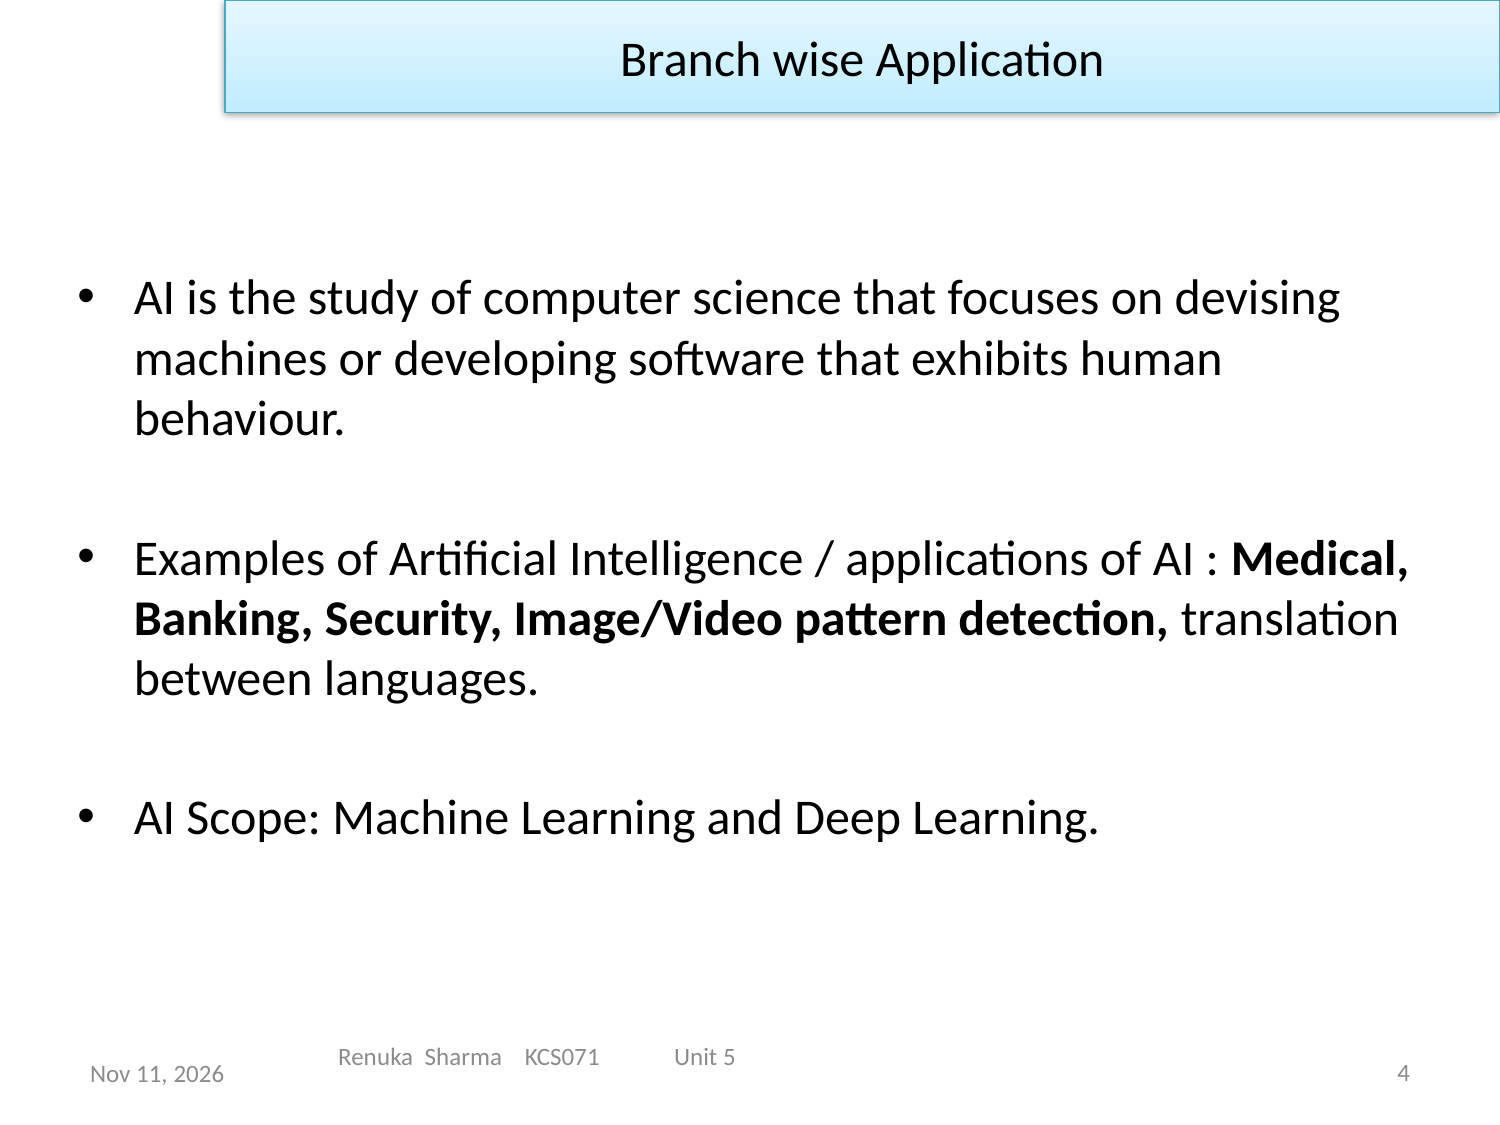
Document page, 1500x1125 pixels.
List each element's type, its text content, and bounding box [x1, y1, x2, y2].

footer Renuka Sharma KCS071 Unit 5 [125, 1025, 950, 1085]
text_box Branch wise Application [224, 0, 1500, 113]
slide_number 13-Nov-21 [75, 1042, 425, 1103]
list AI is the study of computer science that focuses on devising machines or developing software that exhibits human behaviour. Examples of Artificial Intelligence / applications of AI : Medical, Banking, Security, Image/Video pattern detection, translation between languages. AI Scope: Machine Learning and Deep Learning. [62, 187, 1425, 930]
slide_number 4 [1074, 1041, 1425, 1102]
